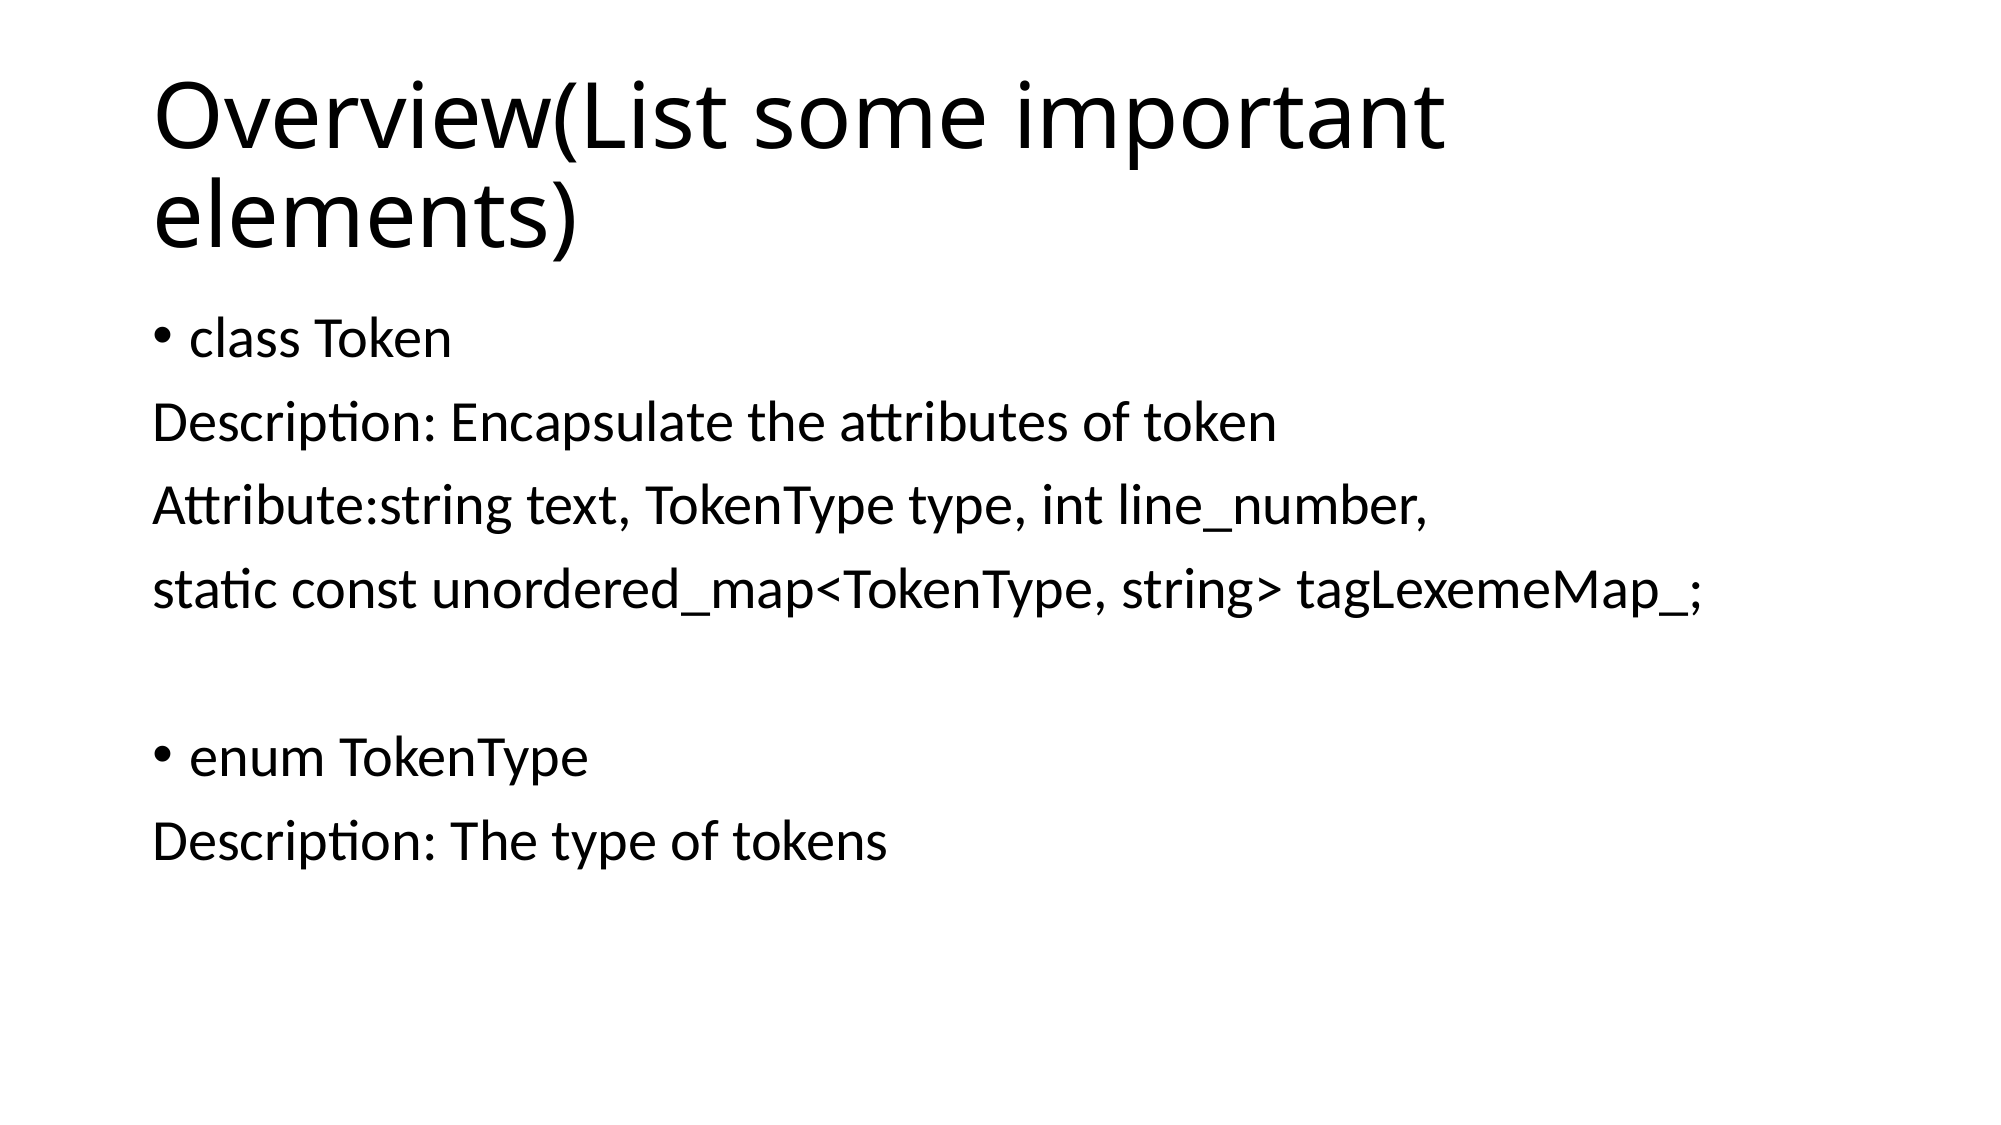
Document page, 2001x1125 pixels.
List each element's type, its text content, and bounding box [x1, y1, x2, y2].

title Overview(List some important elements) [137, 59, 1863, 278]
list class Token Description: Encapsulate the attributes of token Attribute:string text, TokenType type, int line_number, static const unordered_map<TokenType, string> tagLexemeMap_; enum TokenType Description: The type of tokens [137, 299, 1863, 1014]
